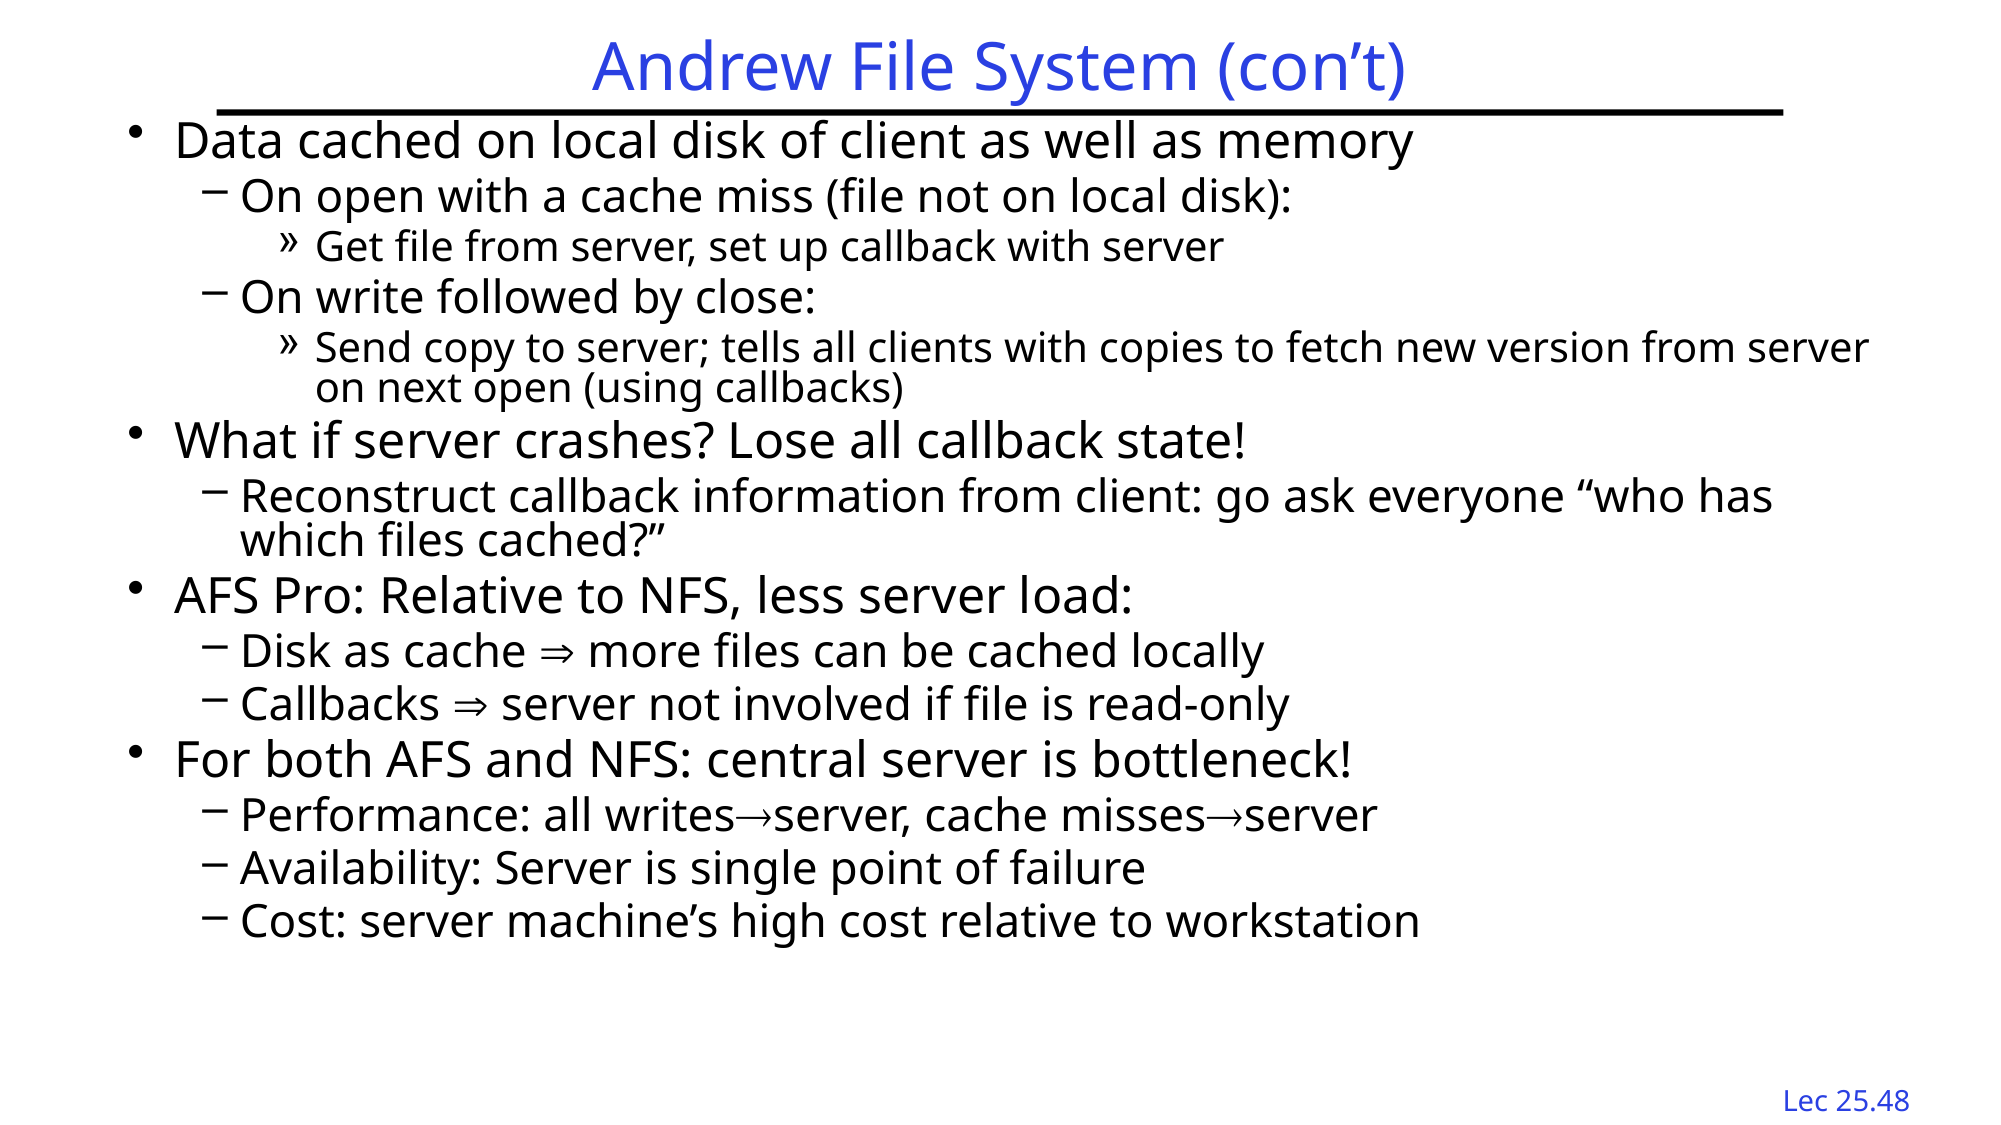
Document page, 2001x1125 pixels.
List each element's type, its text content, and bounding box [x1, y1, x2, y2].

title Andrew File System (con’t) [216, 24, 1784, 112]
list Data cached on local disk of client as well as memory On open with a cache miss (file not on local disk): Get file from server, set up callback with server On write followed by close: Send copy to server; tells all clients with copies to fetch new version from server on next open (using callbacks) What if server crashes? Lose all callback state! Reconstruct callback information from client: go ask everyone “who has which files cached?” AFS Pro: Relative to NFS, less server load: Disk as cache  more files can be cached locally Callbacks  server not involved if file is read-only For both AFS and NFS: central server is bottleneck! Performance: all writesserver, cache missesserver Availability: Server is single point of failure Cost: server machine’s high cost relative to workstation [112, 112, 1888, 1075]
